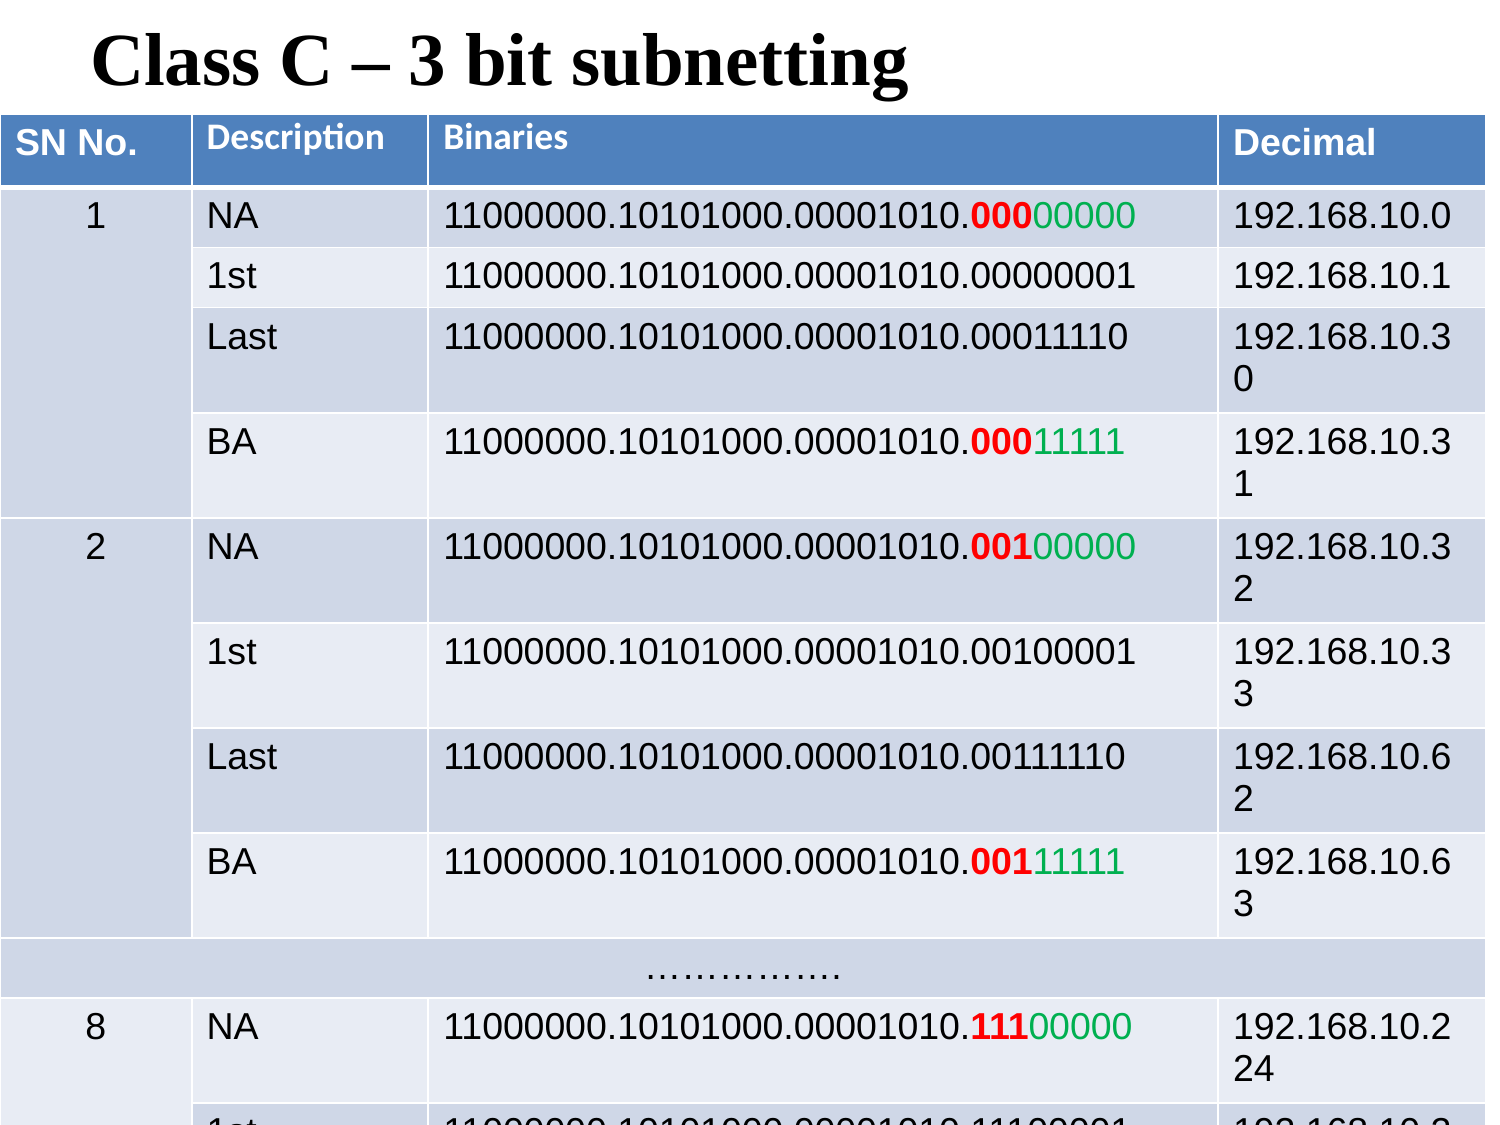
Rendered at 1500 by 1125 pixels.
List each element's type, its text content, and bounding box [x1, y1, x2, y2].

table_cell 192.168.10.225 [1219, 1104, 1485, 1125]
table_cell 1 [1, 190, 191, 517]
table_cell 1st [193, 624, 427, 727]
table_header Description [193, 115, 427, 185]
table_cell 11000000.10101000.00001010.00111110 [429, 729, 1217, 832]
table_cell 11000000.10101000.00001010.00000000 [429, 190, 1217, 247]
table_cell Last [193, 308, 427, 412]
table_cell 8 [1, 999, 191, 1125]
table_cell 2 [1, 519, 191, 937]
table_cell 11000000.10101000.00001010.00000001 [429, 248, 1217, 307]
table_cell 11000000.10101000.00001010.00100000 [429, 519, 1217, 622]
text_box Class C – 3 bit subnetting [74, 3, 1125, 109]
table_cell 1st [193, 1104, 427, 1125]
table_header SN No. [1, 115, 191, 185]
table_cell 11000000.10101000.00001010.11100000 [429, 999, 1217, 1102]
table_cell 192.168.10.31 [1219, 414, 1485, 517]
table_cell 192.168.10.62 [1219, 729, 1485, 832]
table_cell Last [193, 729, 427, 832]
table_cell 11000000.10101000.00001010.11100001 [429, 1104, 1217, 1125]
table_cell 192.168.10.30 [1219, 308, 1485, 412]
table_cell BA [193, 414, 427, 517]
table_cell NA [193, 999, 427, 1102]
table_cell 192.168.10.0 [1219, 190, 1485, 247]
table_cell 192.168.10.1 [1219, 248, 1485, 307]
table_cell 11000000.10101000.00001010.00011111 [429, 414, 1217, 517]
table_cell NA [193, 519, 427, 622]
table_cell 11000000.10101000.00001010.00011110 [429, 308, 1217, 412]
table_cell NA [193, 190, 427, 247]
table_cell 192.168.10.32 [1219, 519, 1485, 622]
table_header Decimal [1219, 115, 1485, 185]
table_cell ……………. [1, 939, 1485, 997]
table_cell 192.168.10.33 [1219, 624, 1485, 727]
table_cell 1st [193, 248, 427, 307]
table_cell BA [193, 834, 427, 937]
table_cell 192.168.10.224 [1219, 999, 1485, 1102]
table_cell 192.168.10.63 [1219, 834, 1485, 937]
table_cell 11000000.10101000.00001010.00100001 [429, 624, 1217, 727]
table_header Binaries [429, 115, 1217, 185]
table_cell 11000000.10101000.00001010.00111111 [429, 834, 1217, 937]
